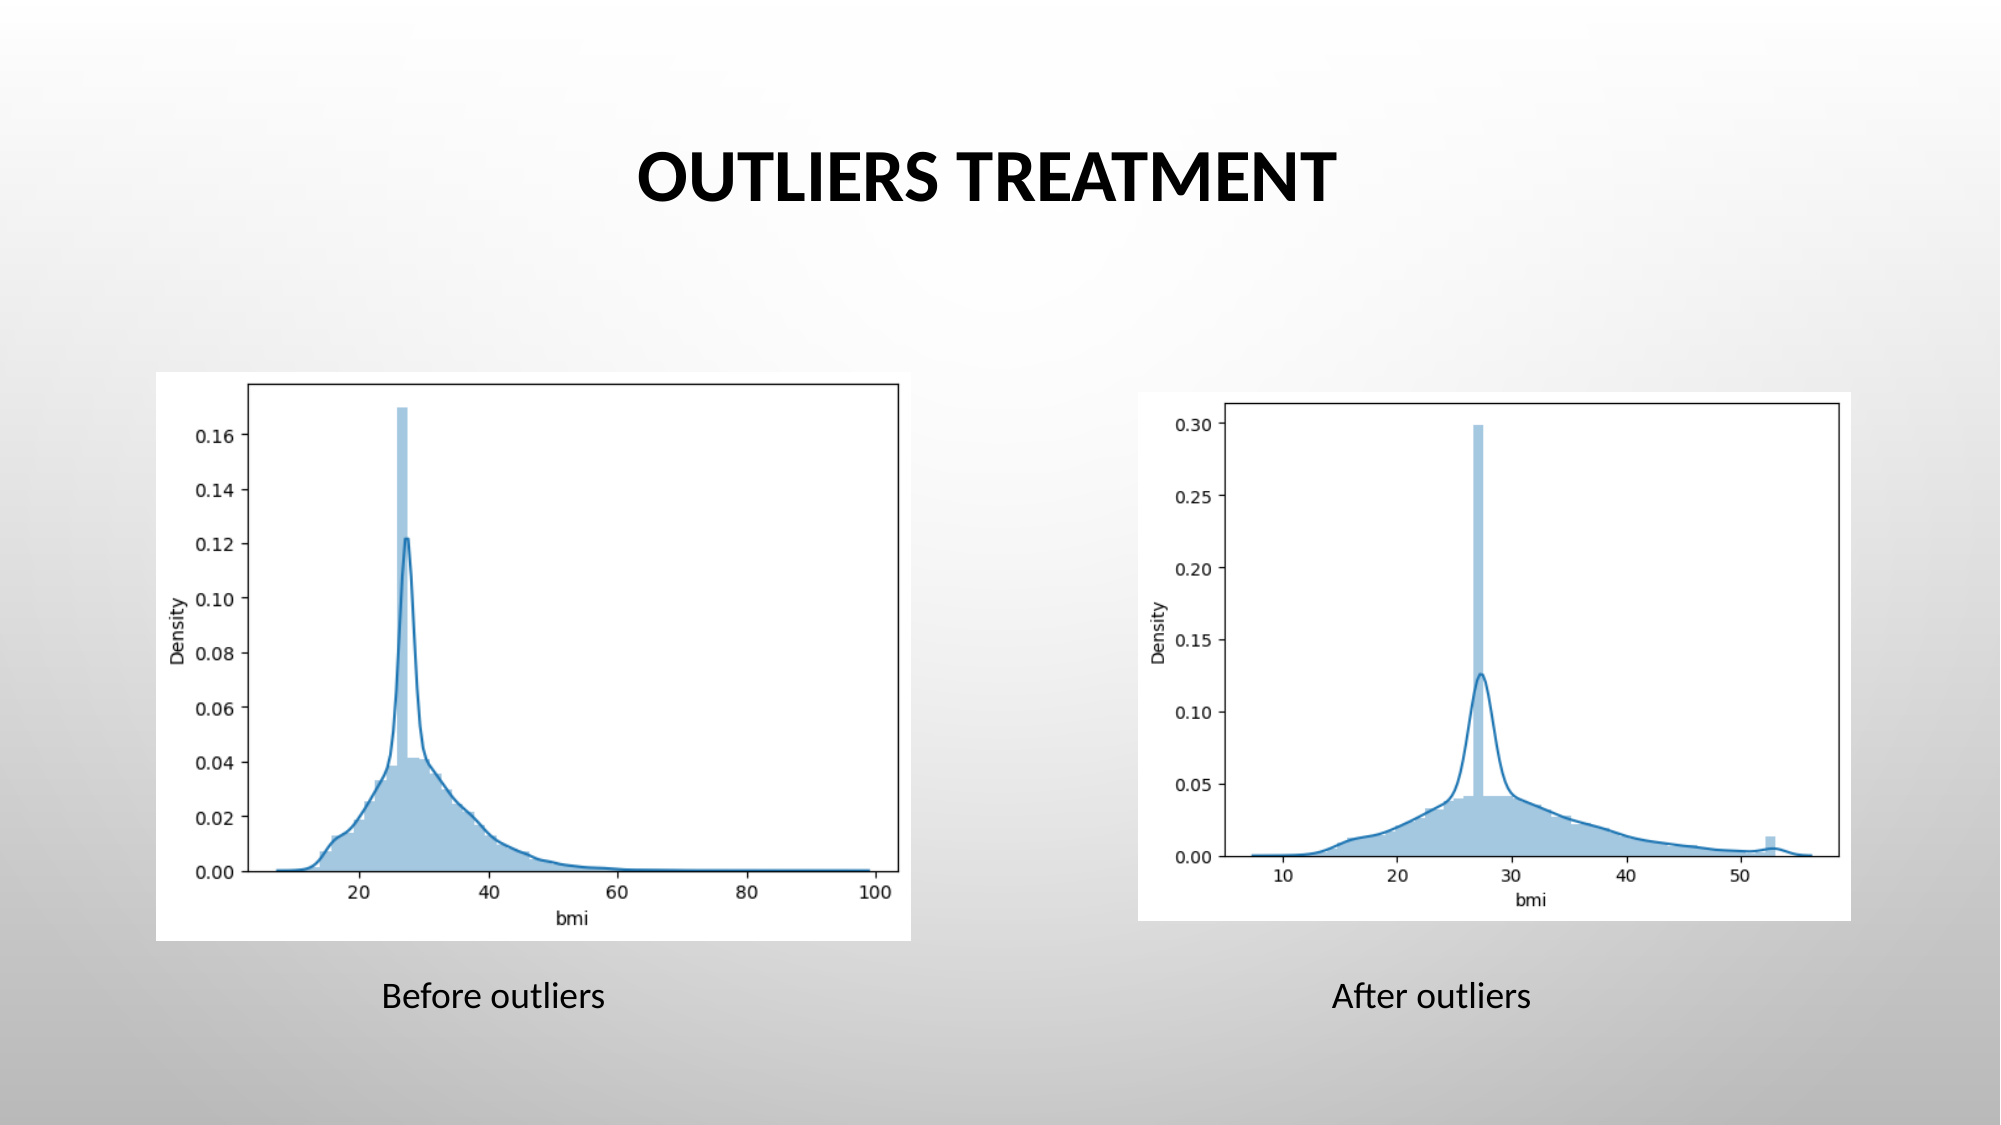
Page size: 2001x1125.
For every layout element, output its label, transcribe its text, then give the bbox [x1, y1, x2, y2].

picture [0, 0, 2000, 1125]
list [156, 372, 911, 942]
title Outliers Treatment [125, 58, 1851, 297]
text_box After outliers [1189, 963, 1880, 1024]
text_box Before outliers [222, 963, 837, 1024]
